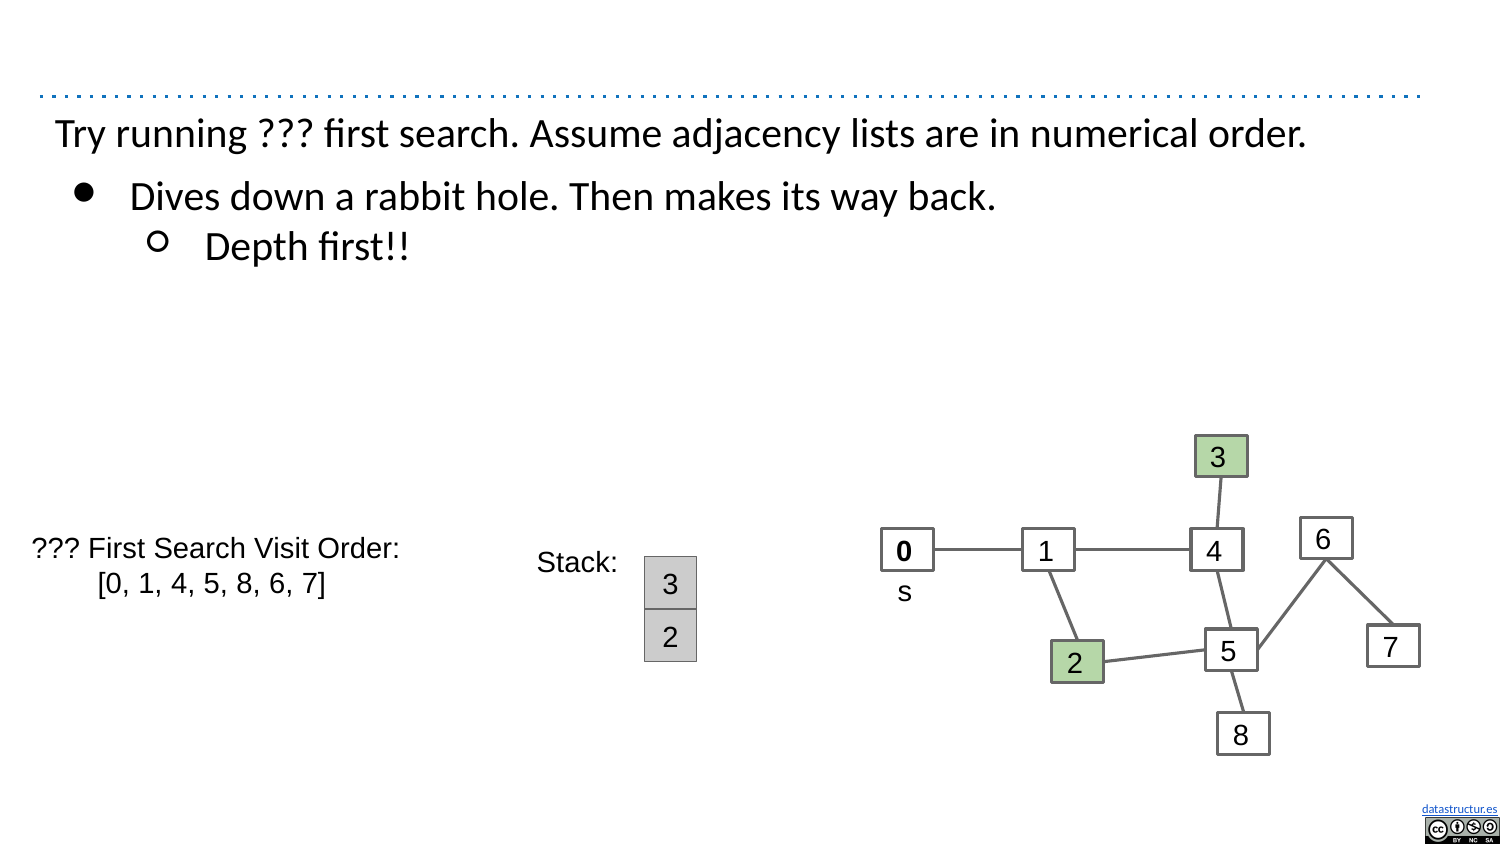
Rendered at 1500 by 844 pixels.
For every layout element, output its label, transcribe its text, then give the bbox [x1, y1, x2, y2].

text_box 4 [1191, 528, 1244, 571]
text_box 3 [644, 556, 697, 609]
text_box ??? First Search Visit Order: [0, 1, 4, 5, 8, 6, 7] [16, 514, 496, 562]
text_box 6 [1300, 517, 1353, 557]
text_box 2 [1051, 640, 1104, 683]
text_box 7 [1367, 625, 1420, 667]
text_box 2 [644, 609, 697, 662]
text_box s [882, 556, 952, 628]
text_box 1 [1022, 528, 1075, 571]
list Try running ??? first search. Assume adjacency lists are in numerical order. Dives down a rabbit hole. Then makes its way back. Depth first!! [39, 91, 1425, 773]
text_box 3 [1195, 435, 1248, 477]
picture [1425, 817, 1500, 844]
text_box 5 [1205, 629, 1258, 671]
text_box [1257, 558, 1327, 650]
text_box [1216, 476, 1222, 529]
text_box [1048, 570, 1079, 642]
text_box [1103, 649, 1206, 662]
text_box Stack: [521, 528, 785, 596]
text_box 0 [881, 528, 934, 571]
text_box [1231, 670, 1245, 713]
text_box 8 [1217, 712, 1270, 755]
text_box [1216, 570, 1232, 630]
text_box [1327, 558, 1394, 626]
